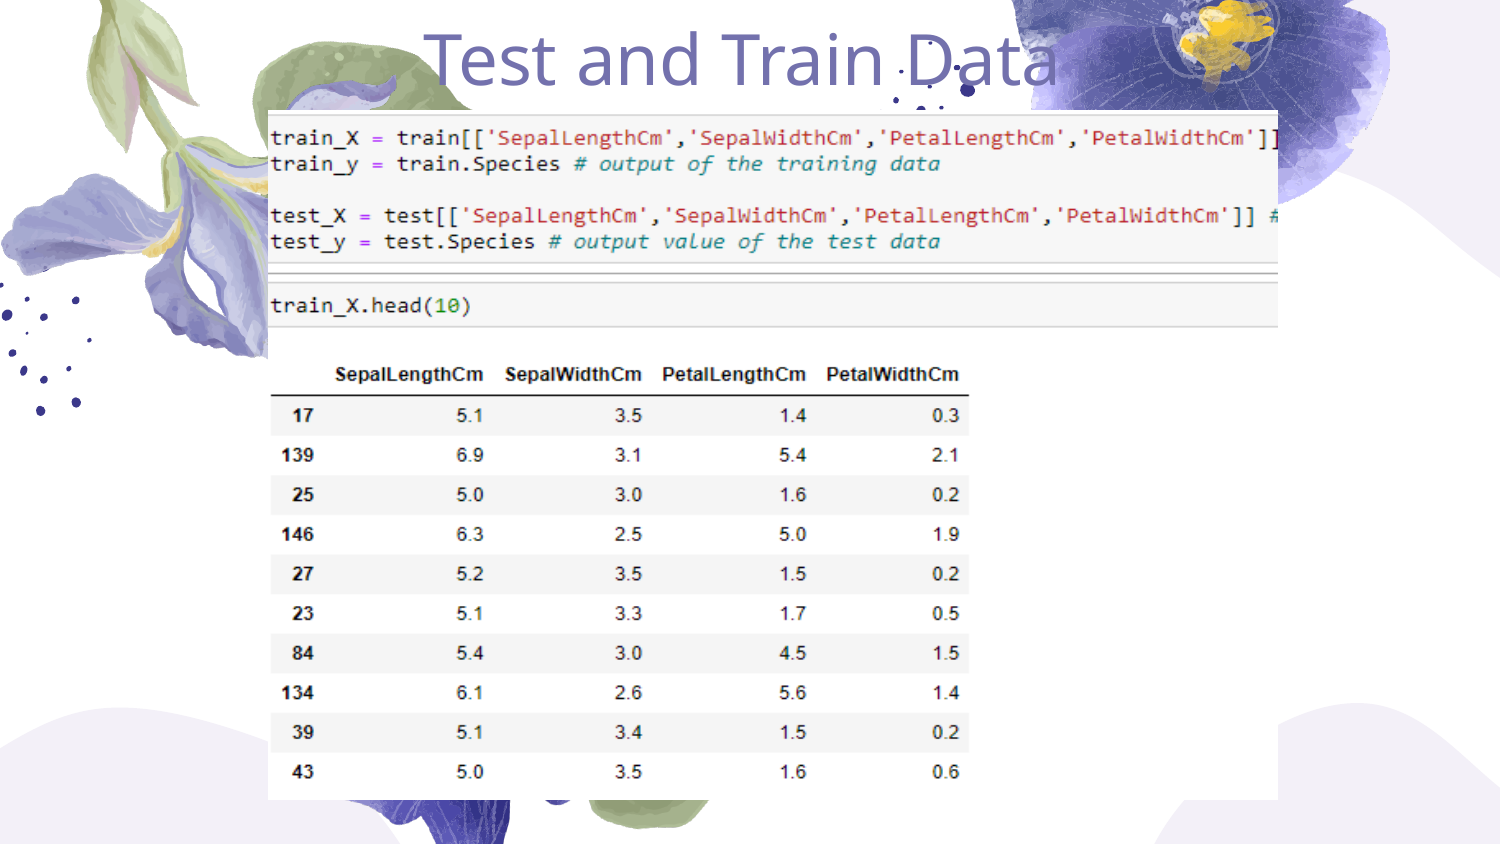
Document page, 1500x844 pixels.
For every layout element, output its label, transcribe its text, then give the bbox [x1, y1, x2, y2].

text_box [840, 63, 956, 108]
title Test and Train Data [553, 0, 956, 94]
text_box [0, 0, 549, 467]
picture [268, 0, 1453, 800]
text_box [226, 482, 811, 844]
